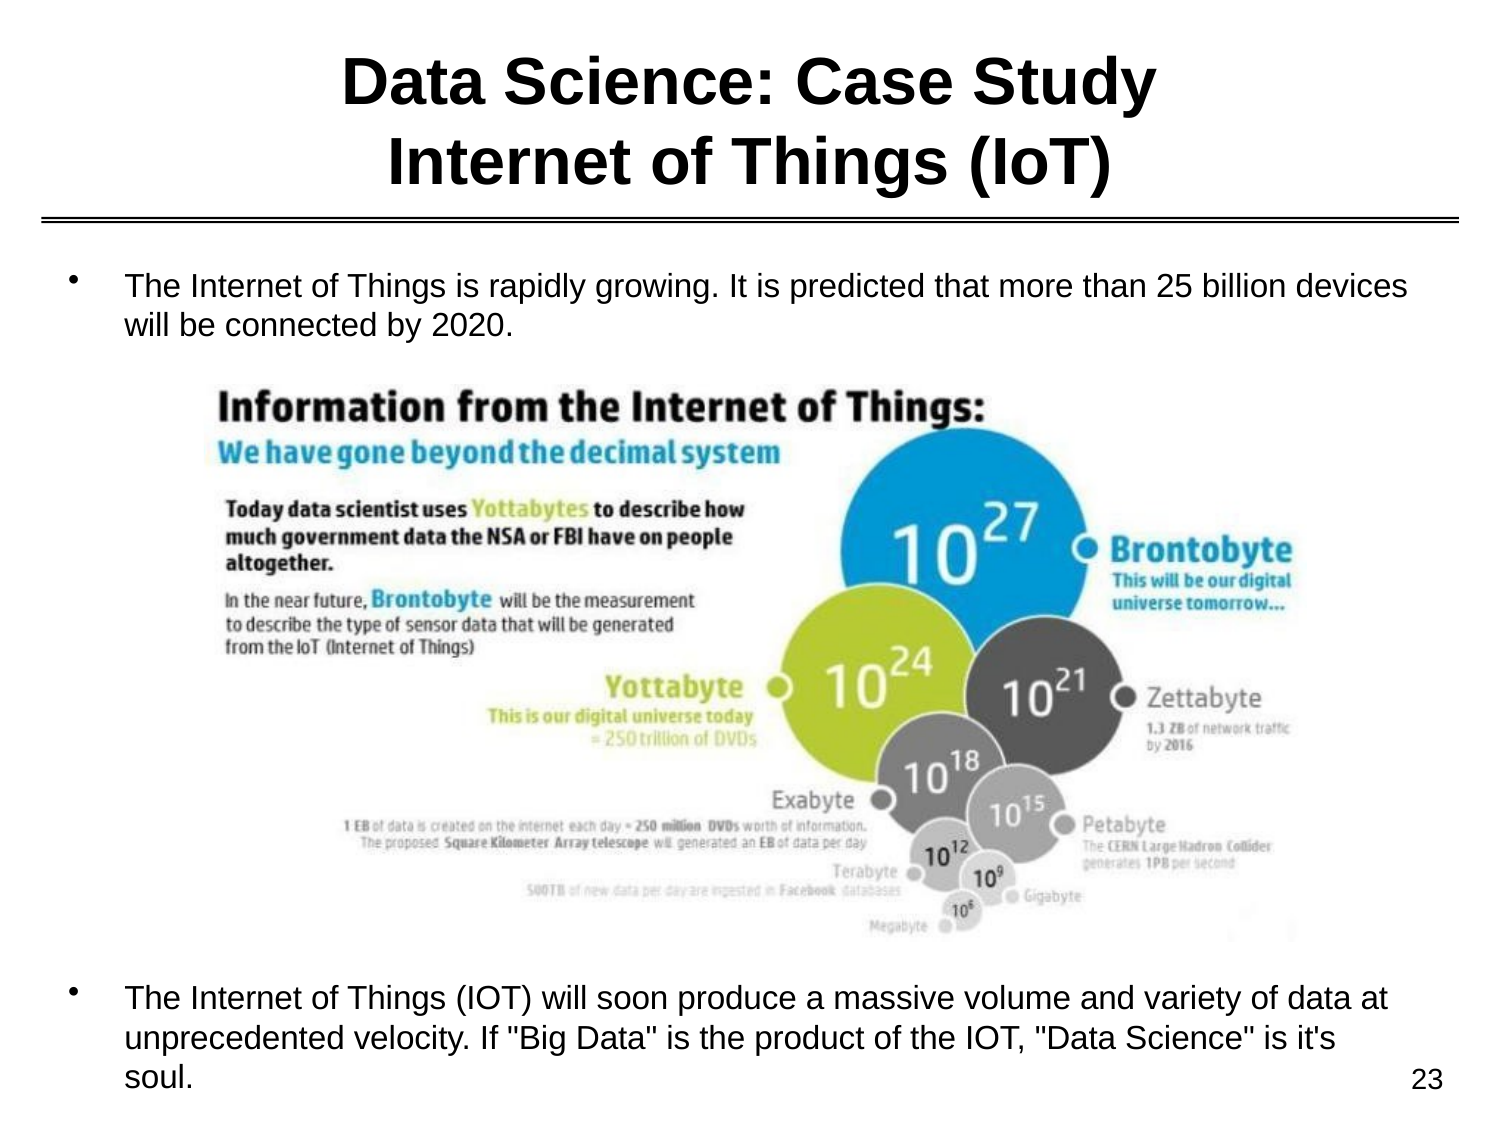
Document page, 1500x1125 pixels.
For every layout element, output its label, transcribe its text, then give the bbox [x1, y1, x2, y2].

text_box The Internet of Things (IOT) will soon produce a massive volume and variety of data at unprecedented velocity. If "Big Data" is the product of the IOT, "Data Science" is it's soul. [66, 973, 1404, 1096]
title Data Science: Case Study Internet of Things (IoT) [144, 35, 1356, 226]
text_box [203, 384, 1307, 942]
text_box The Internet of Things is rapidly growing. It is predicted that more than 25 billion devices will be connected by 2020. [66, 261, 1424, 344]
text_box 23 [1409, 1057, 1446, 1095]
